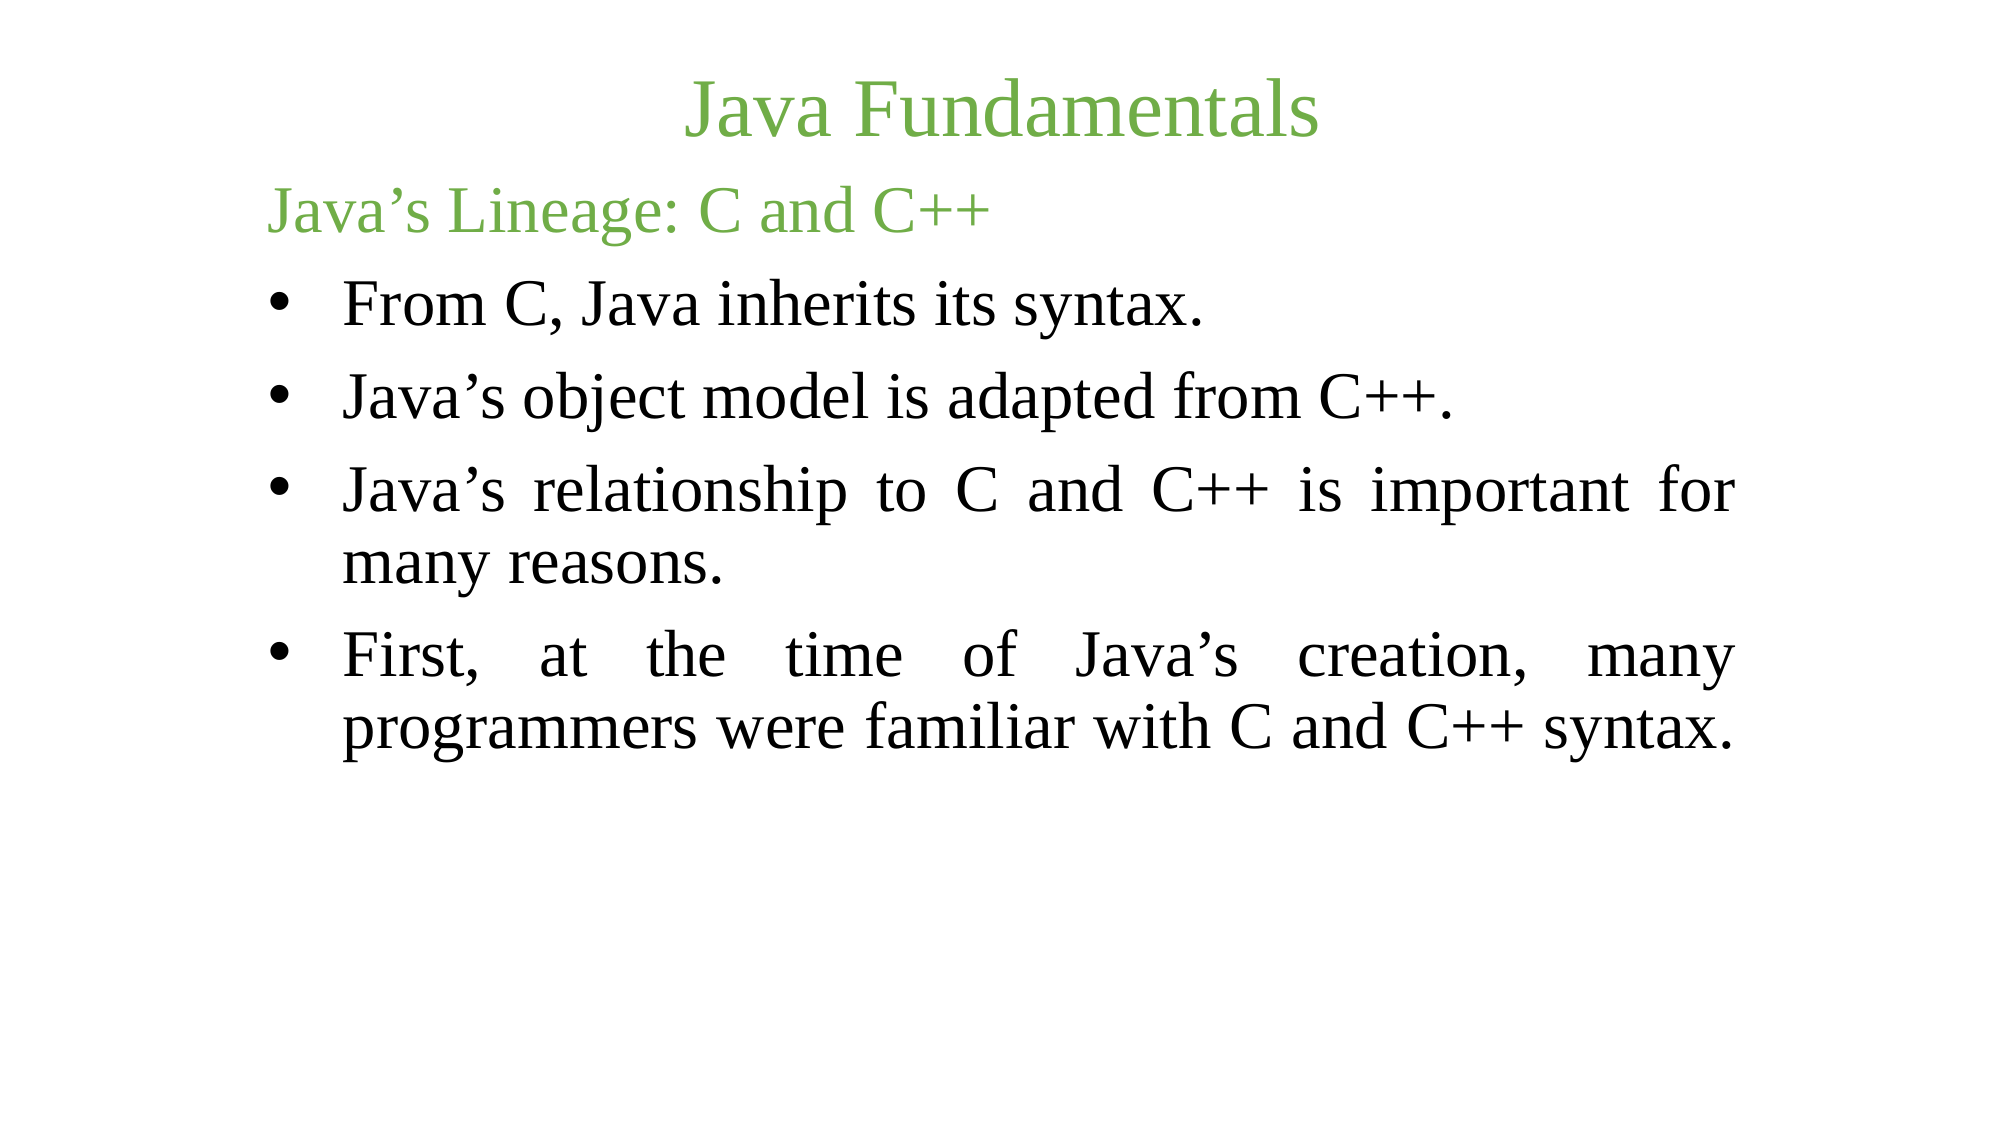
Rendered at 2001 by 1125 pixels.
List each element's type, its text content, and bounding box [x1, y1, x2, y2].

subtitle Java Fundamentals Java’s Lineage: C and C++ From C, Java inherits its syntax. Java’s object model is adapted from C++. Java’s relationship to C and C++ is important for many reasons. First, at the time of Java’s creation, many programmers were familiar with C and C++ syntax. [252, 56, 1753, 1055]
